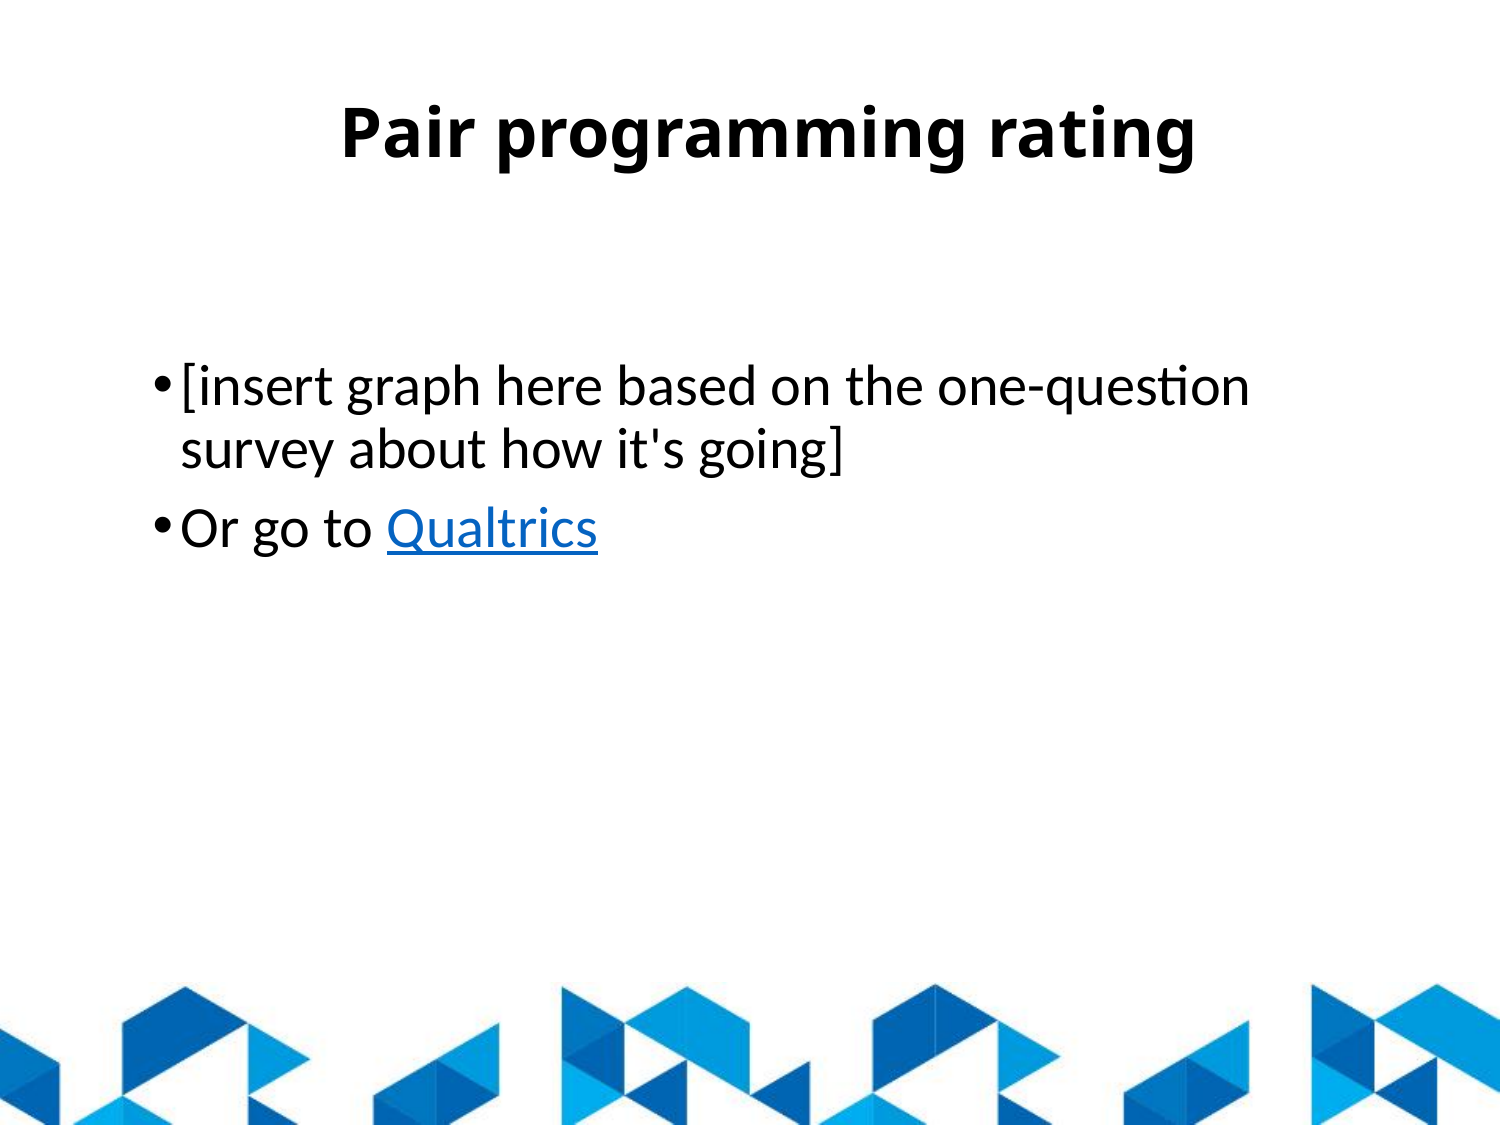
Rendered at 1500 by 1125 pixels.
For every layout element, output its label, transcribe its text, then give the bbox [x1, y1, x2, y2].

title Pair programming rating [122, 26, 1417, 244]
picture [0, 982, 1500, 1125]
list [insert graph here based on the one-question survey about how it's going] Or go to Qualtrics [137, 262, 1362, 962]
